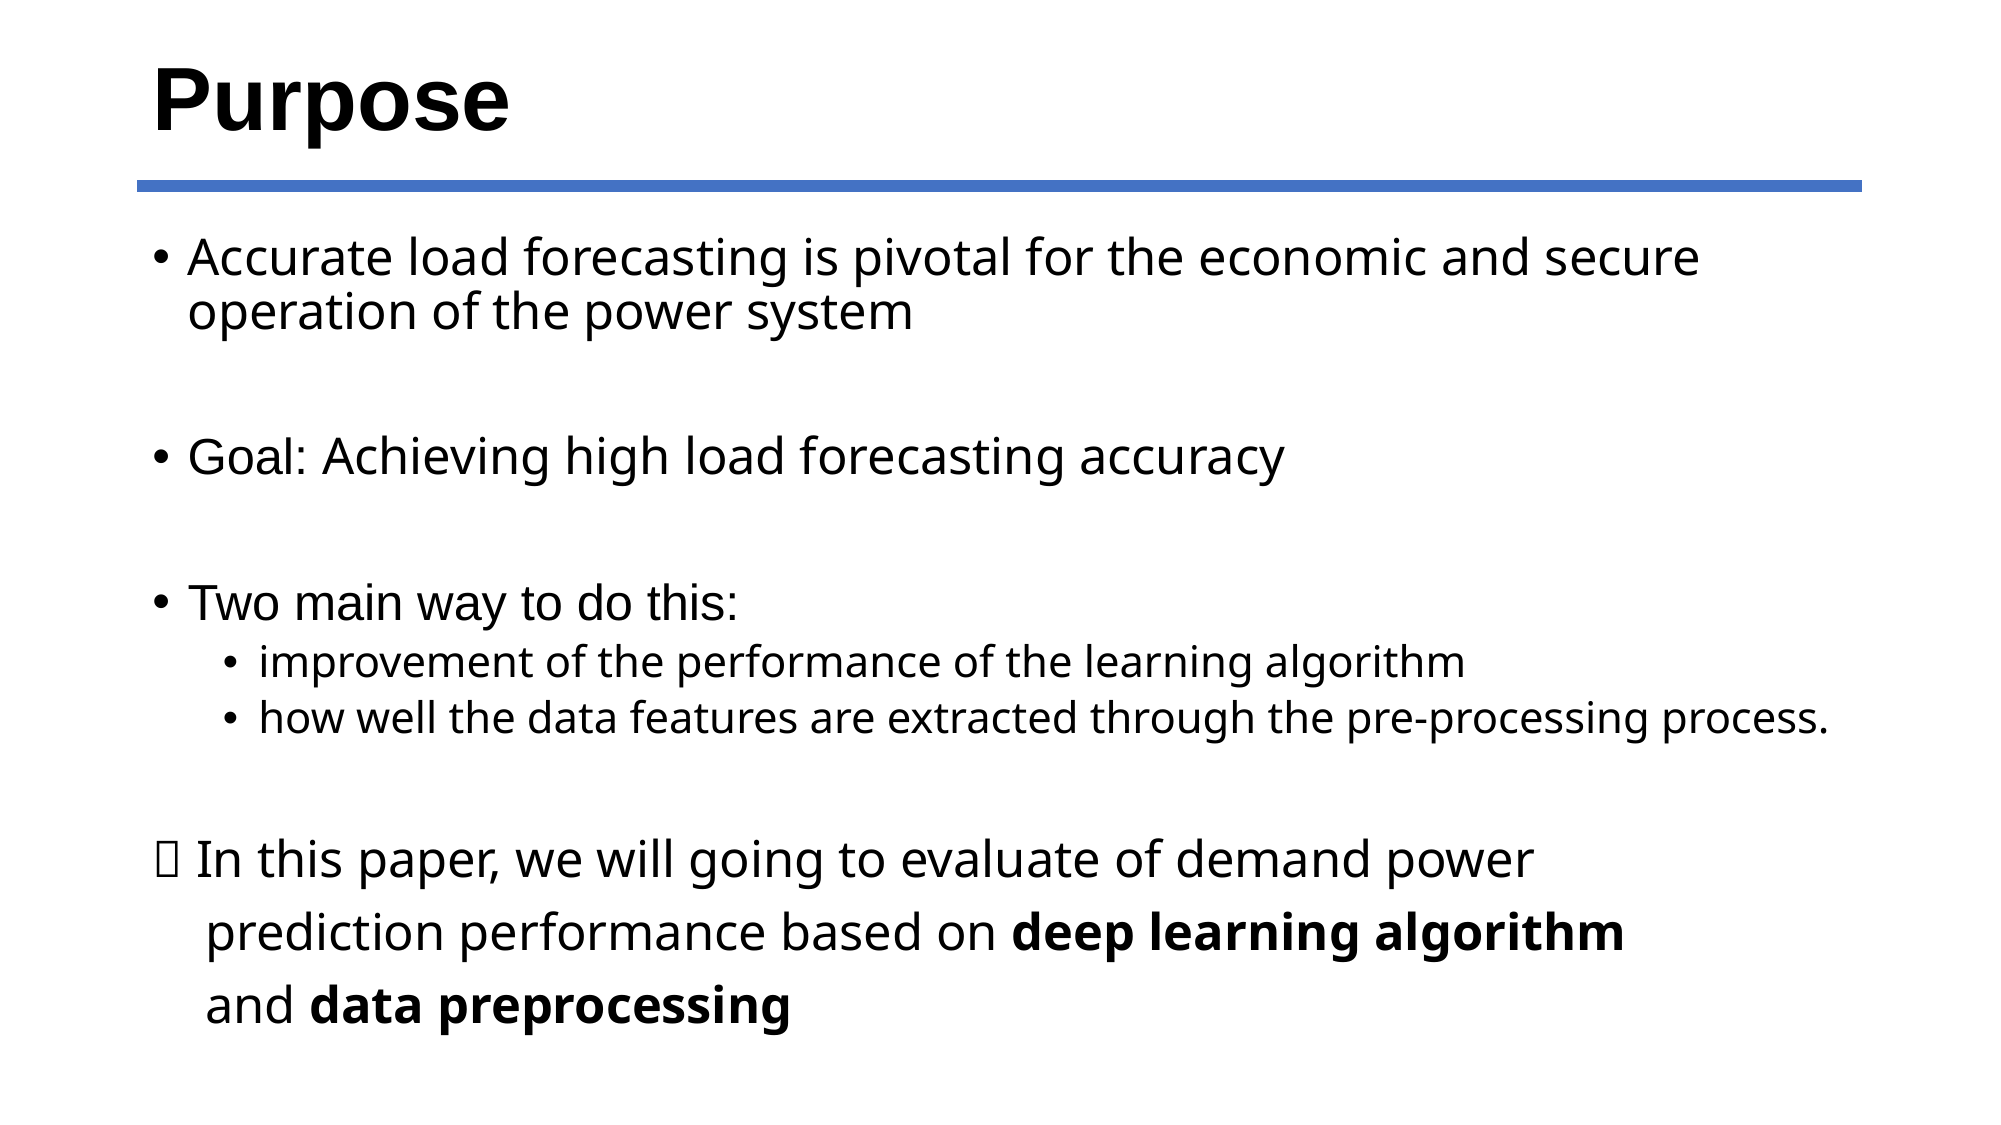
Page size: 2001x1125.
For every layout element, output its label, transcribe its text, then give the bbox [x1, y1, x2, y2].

title Purpose [137, 44, 1863, 158]
list Accurate load forecasting is pivotal for the economic and secure operation of the power system Goal: Achieving high load forecasting accuracy Two main way to do this: improvement of the performance of the learning algorithm how well the data features are extracted through the pre-processing process.  In this paper, we will going to evaluate of demand power prediction performance based on deep learning algorithm and data preprocessing [137, 223, 1863, 1091]
